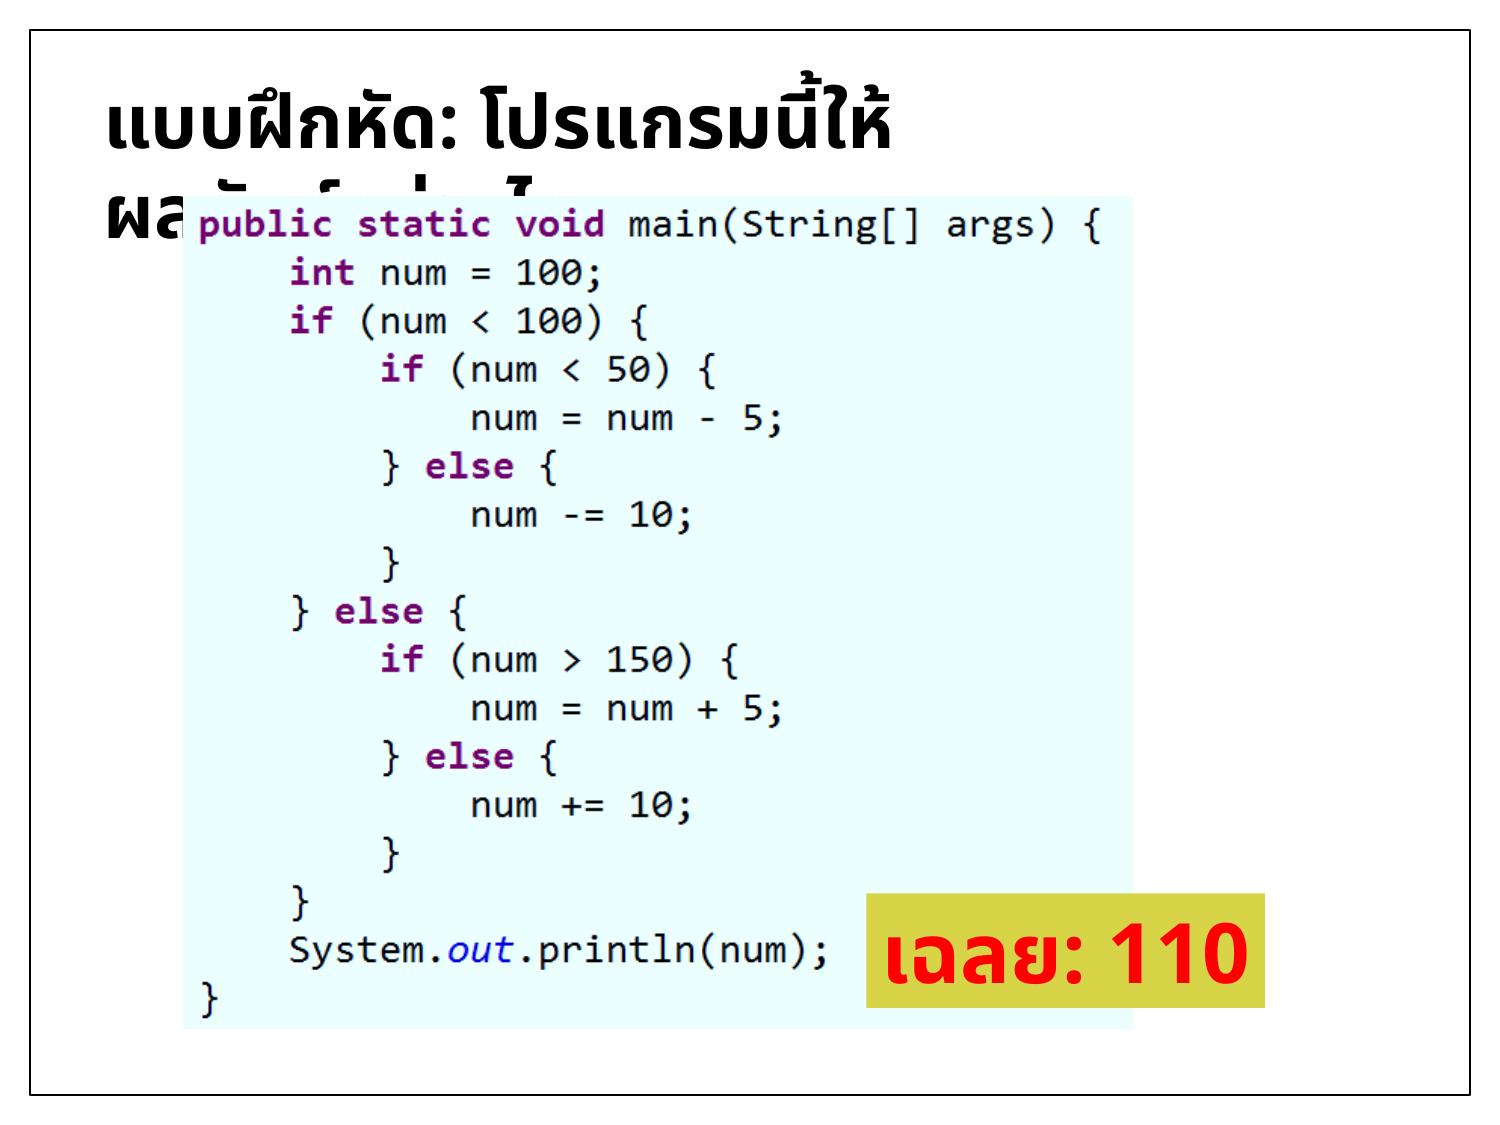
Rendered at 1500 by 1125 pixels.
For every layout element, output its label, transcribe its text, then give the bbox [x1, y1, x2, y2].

picture [182, 195, 1134, 1029]
text_box แบบฝึกหัด: โปรแกรมนี้ให้ผลลัพธ์อย่างไร [88, 66, 1093, 262]
text_box เฉลย: 110 [1139, 893, 1265, 1008]
